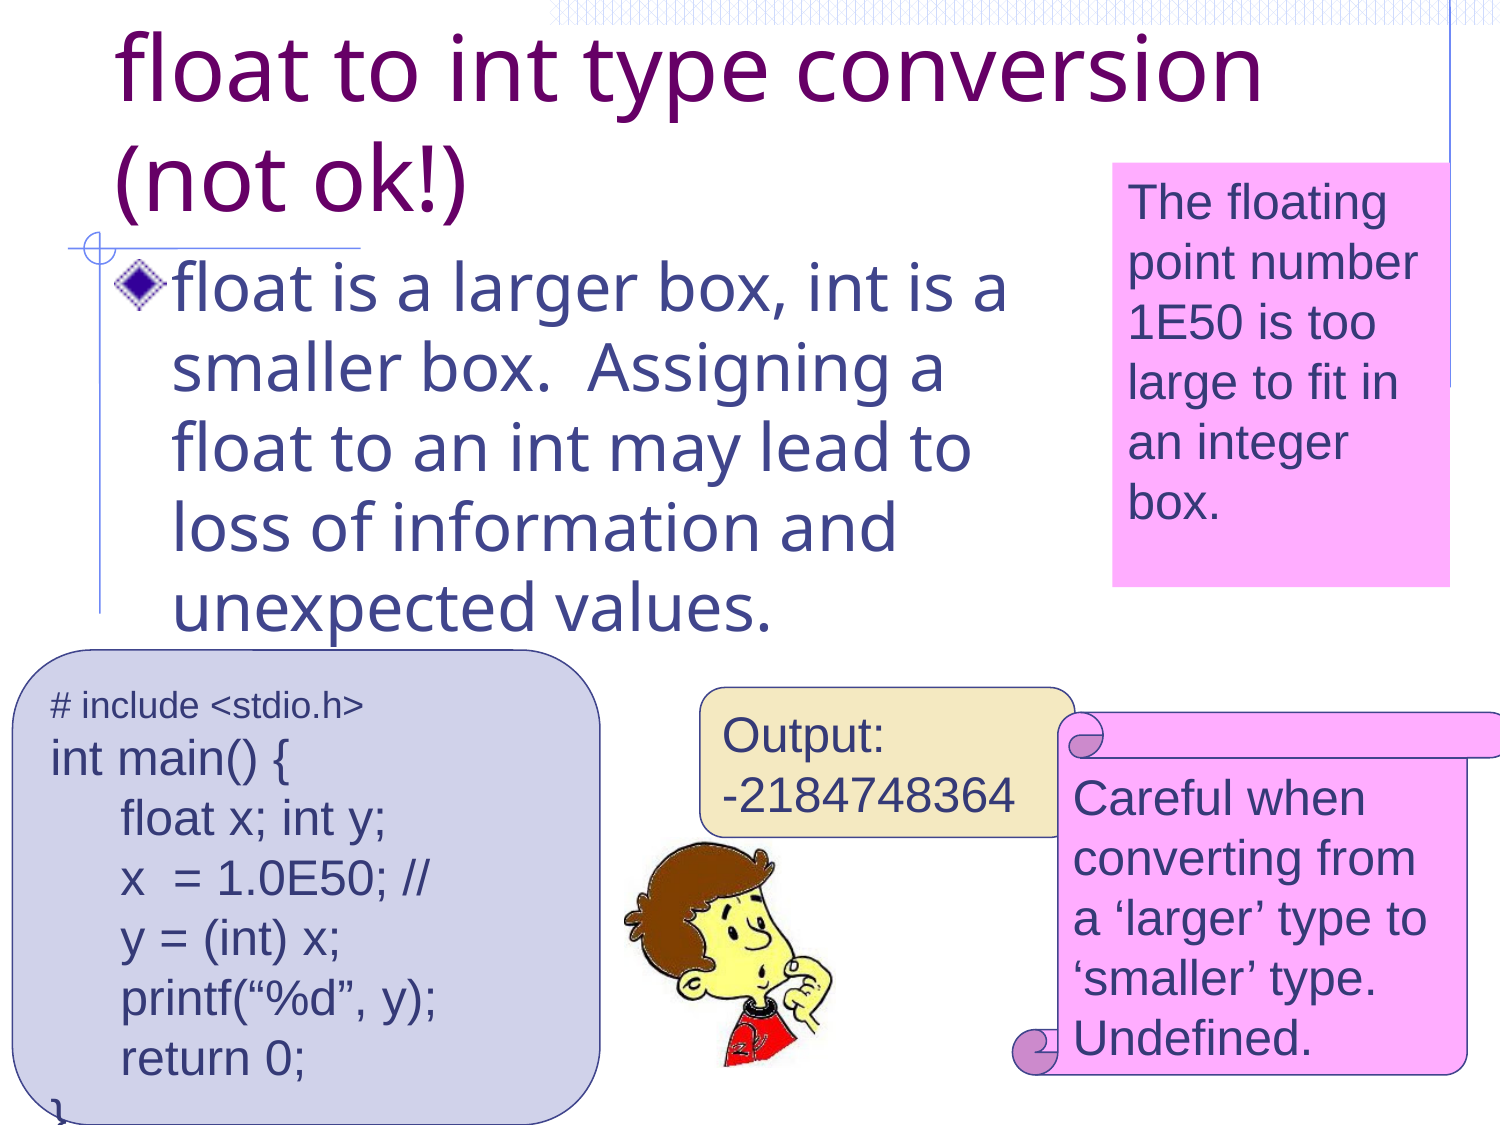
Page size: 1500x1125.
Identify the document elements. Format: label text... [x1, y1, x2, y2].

text_box Careful when converting from a ‘larger’ type to ‘smaller’ type. Undefined. [1012, 712, 1500, 1075]
list float is a larger box, int is a smaller box. Assigning a float to an int may lead to loss of information and unexpected values. [99, 237, 1113, 651]
title float to int type conversion (not ok!) [99, 49, 1376, 237]
picture [114, 259, 167, 311]
picture [624, 837, 837, 1069]
text_box Output: -2184748364 [699, 687, 1075, 838]
text_box The floating point number 1E50 is too large to fit in an integer box. [1112, 162, 1450, 588]
